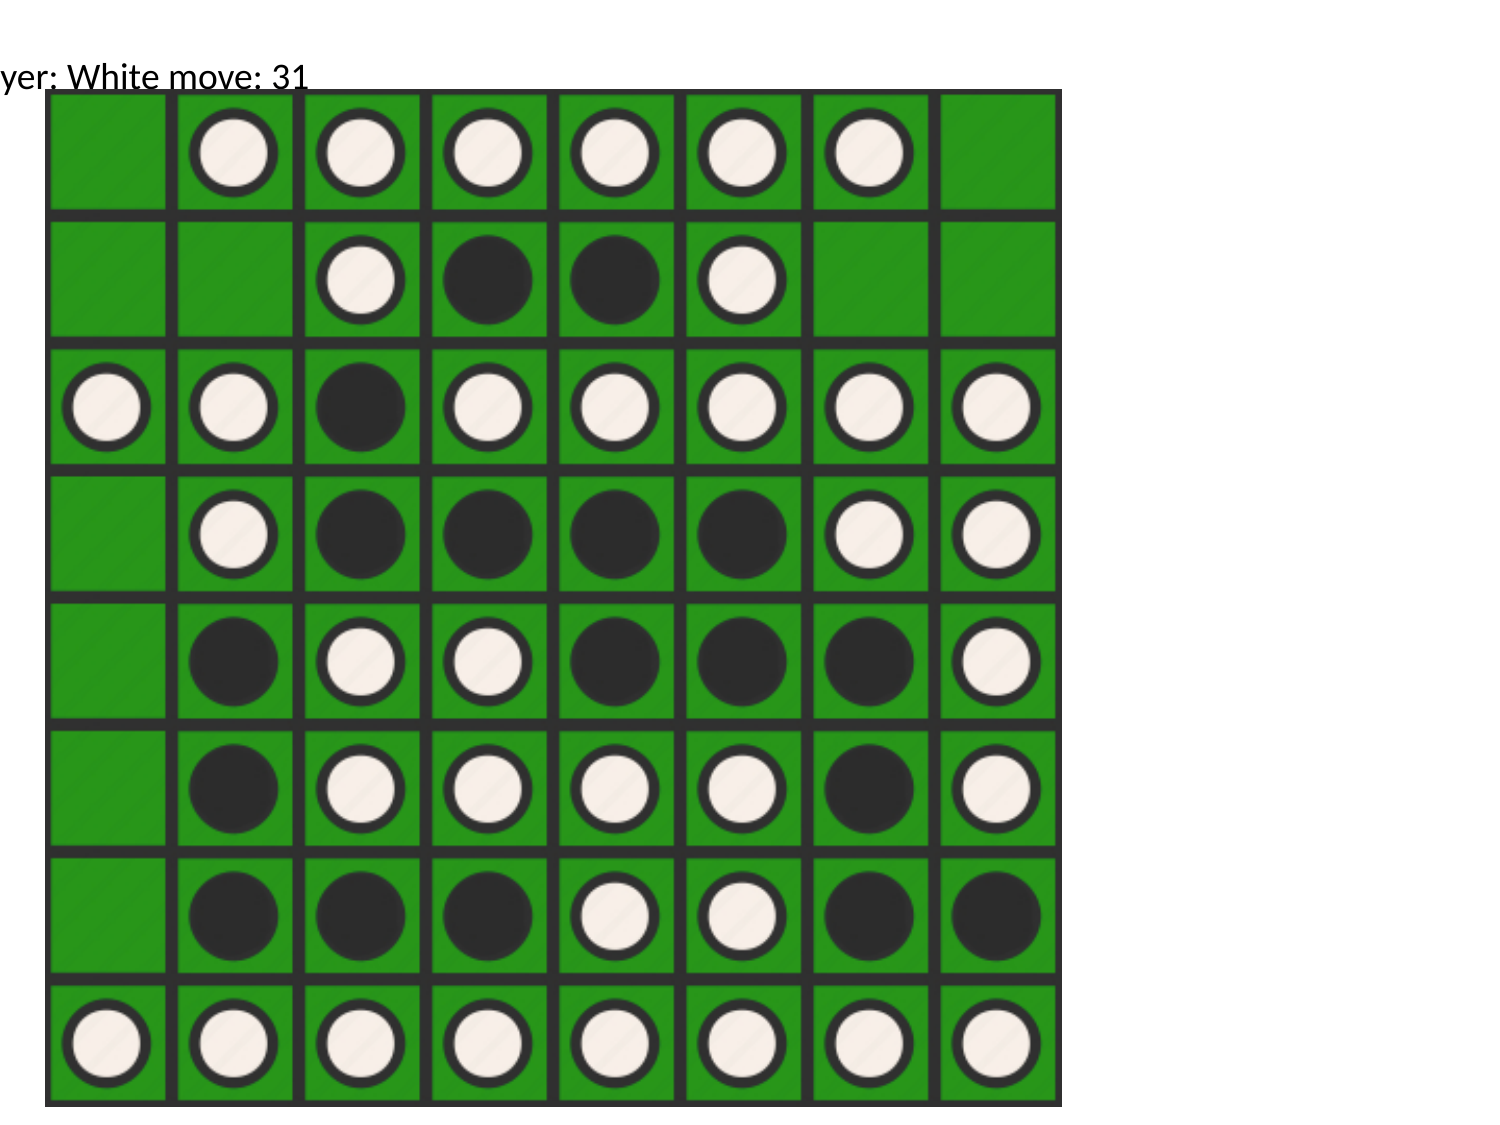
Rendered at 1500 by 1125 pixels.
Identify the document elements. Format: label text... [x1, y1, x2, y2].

text_box turn: 50 player: White move: 31 [0, 44, 325, 105]
picture [44, 89, 1062, 1107]
